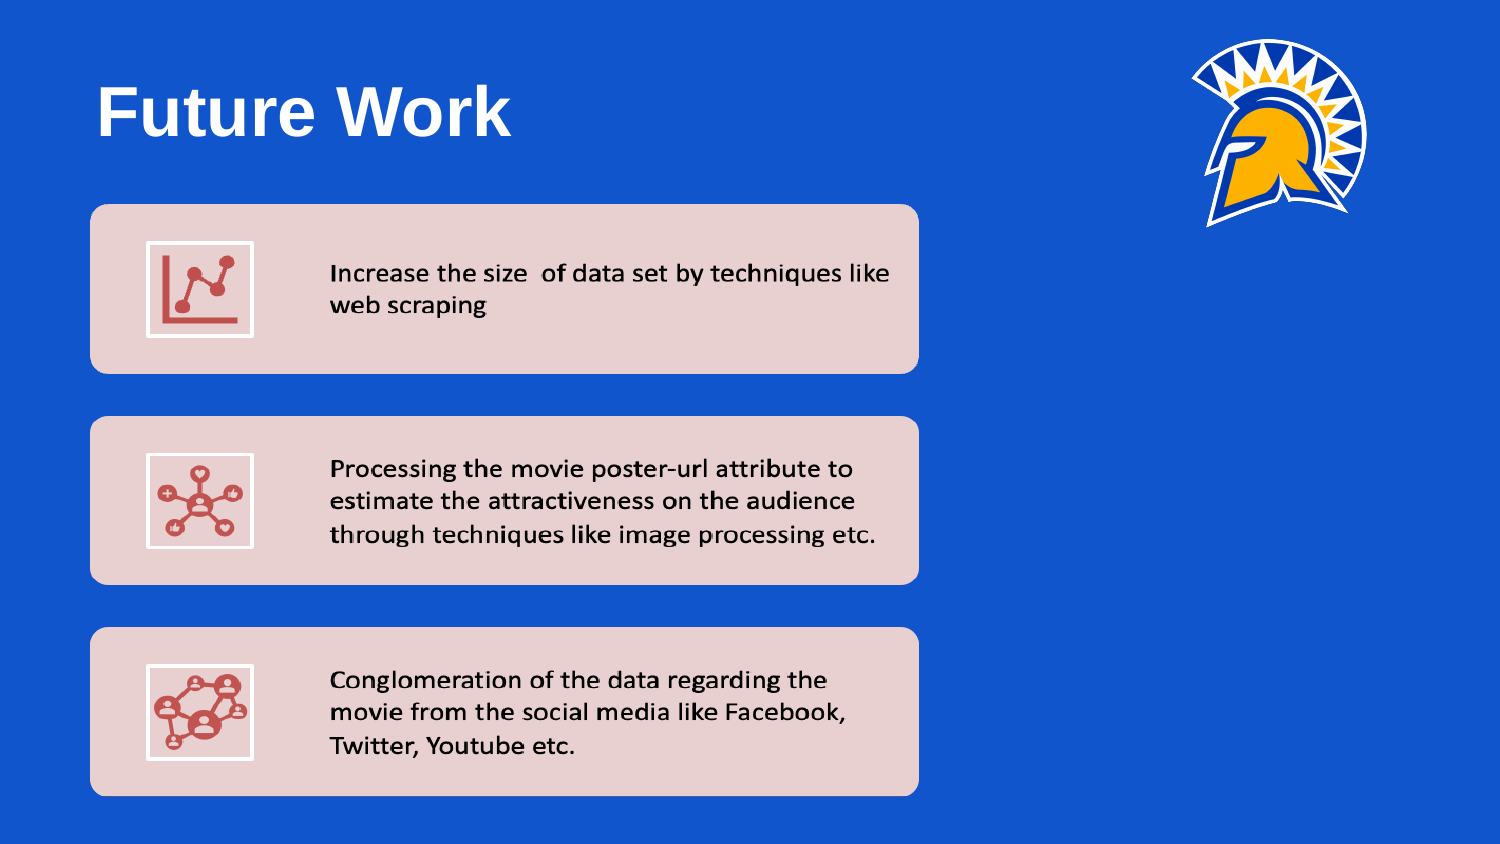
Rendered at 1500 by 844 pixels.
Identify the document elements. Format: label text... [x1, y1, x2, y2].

picture [89, 203, 922, 797]
picture [1104, 35, 1456, 234]
text_box Future Work [81, 50, 574, 166]
